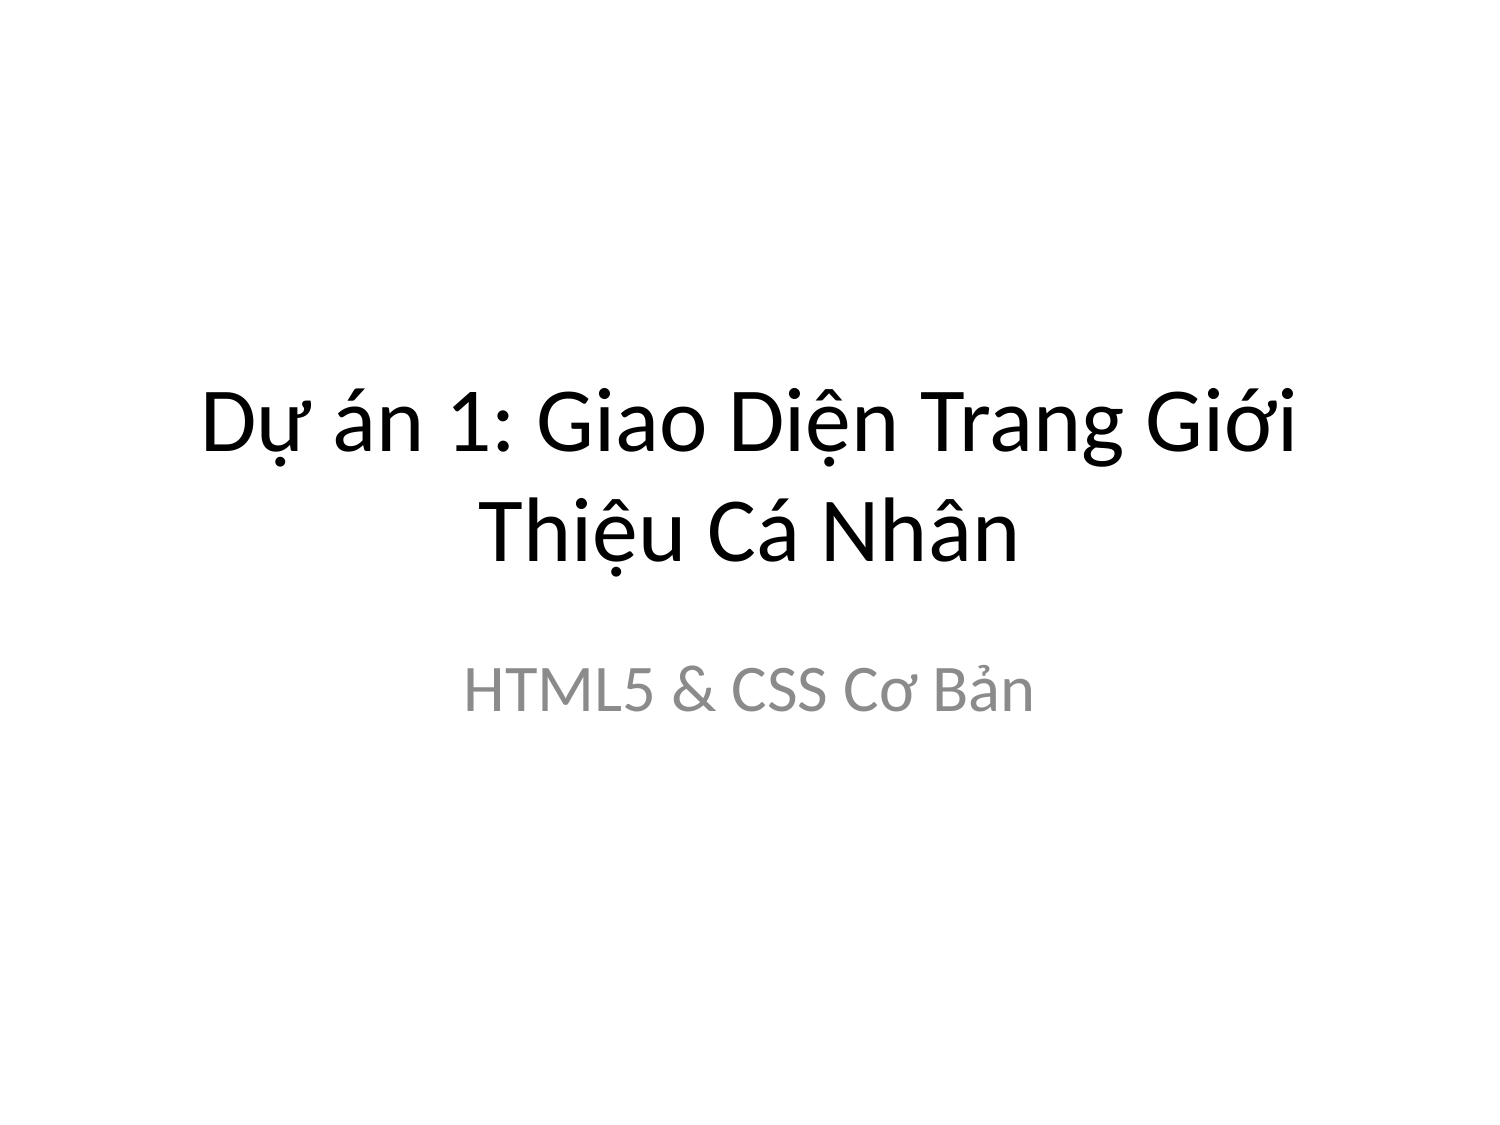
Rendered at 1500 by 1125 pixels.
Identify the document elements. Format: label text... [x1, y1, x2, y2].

title Dự án 1: Giao Diện Trang Giới Thiệu Cá Nhân [112, 349, 1388, 591]
subtitle HTML5 & CSS Cơ Bản [225, 637, 1275, 925]
